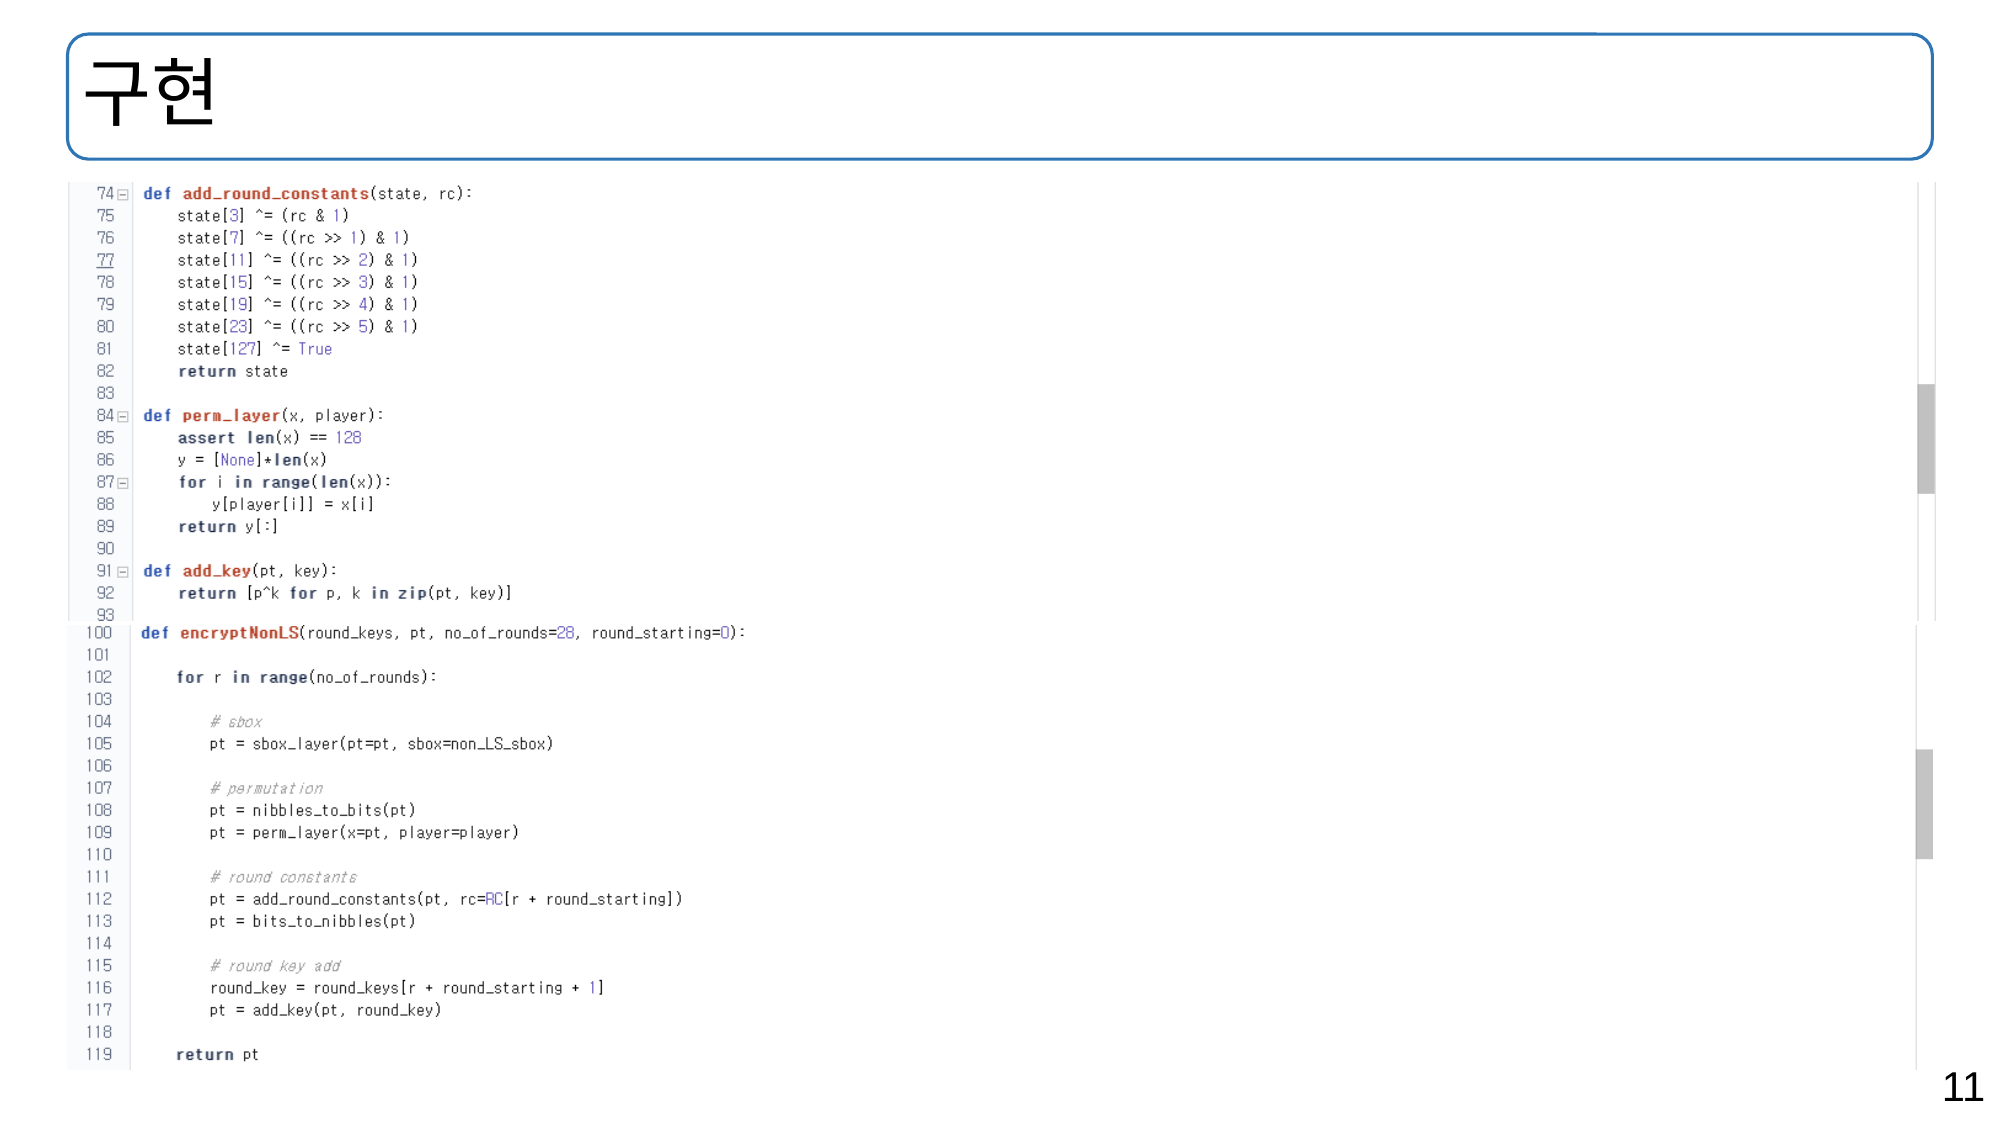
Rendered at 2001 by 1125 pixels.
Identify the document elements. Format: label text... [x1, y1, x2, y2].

title 구현 [67, 34, 1933, 160]
picture [67, 182, 1936, 621]
picture [67, 625, 1933, 1070]
